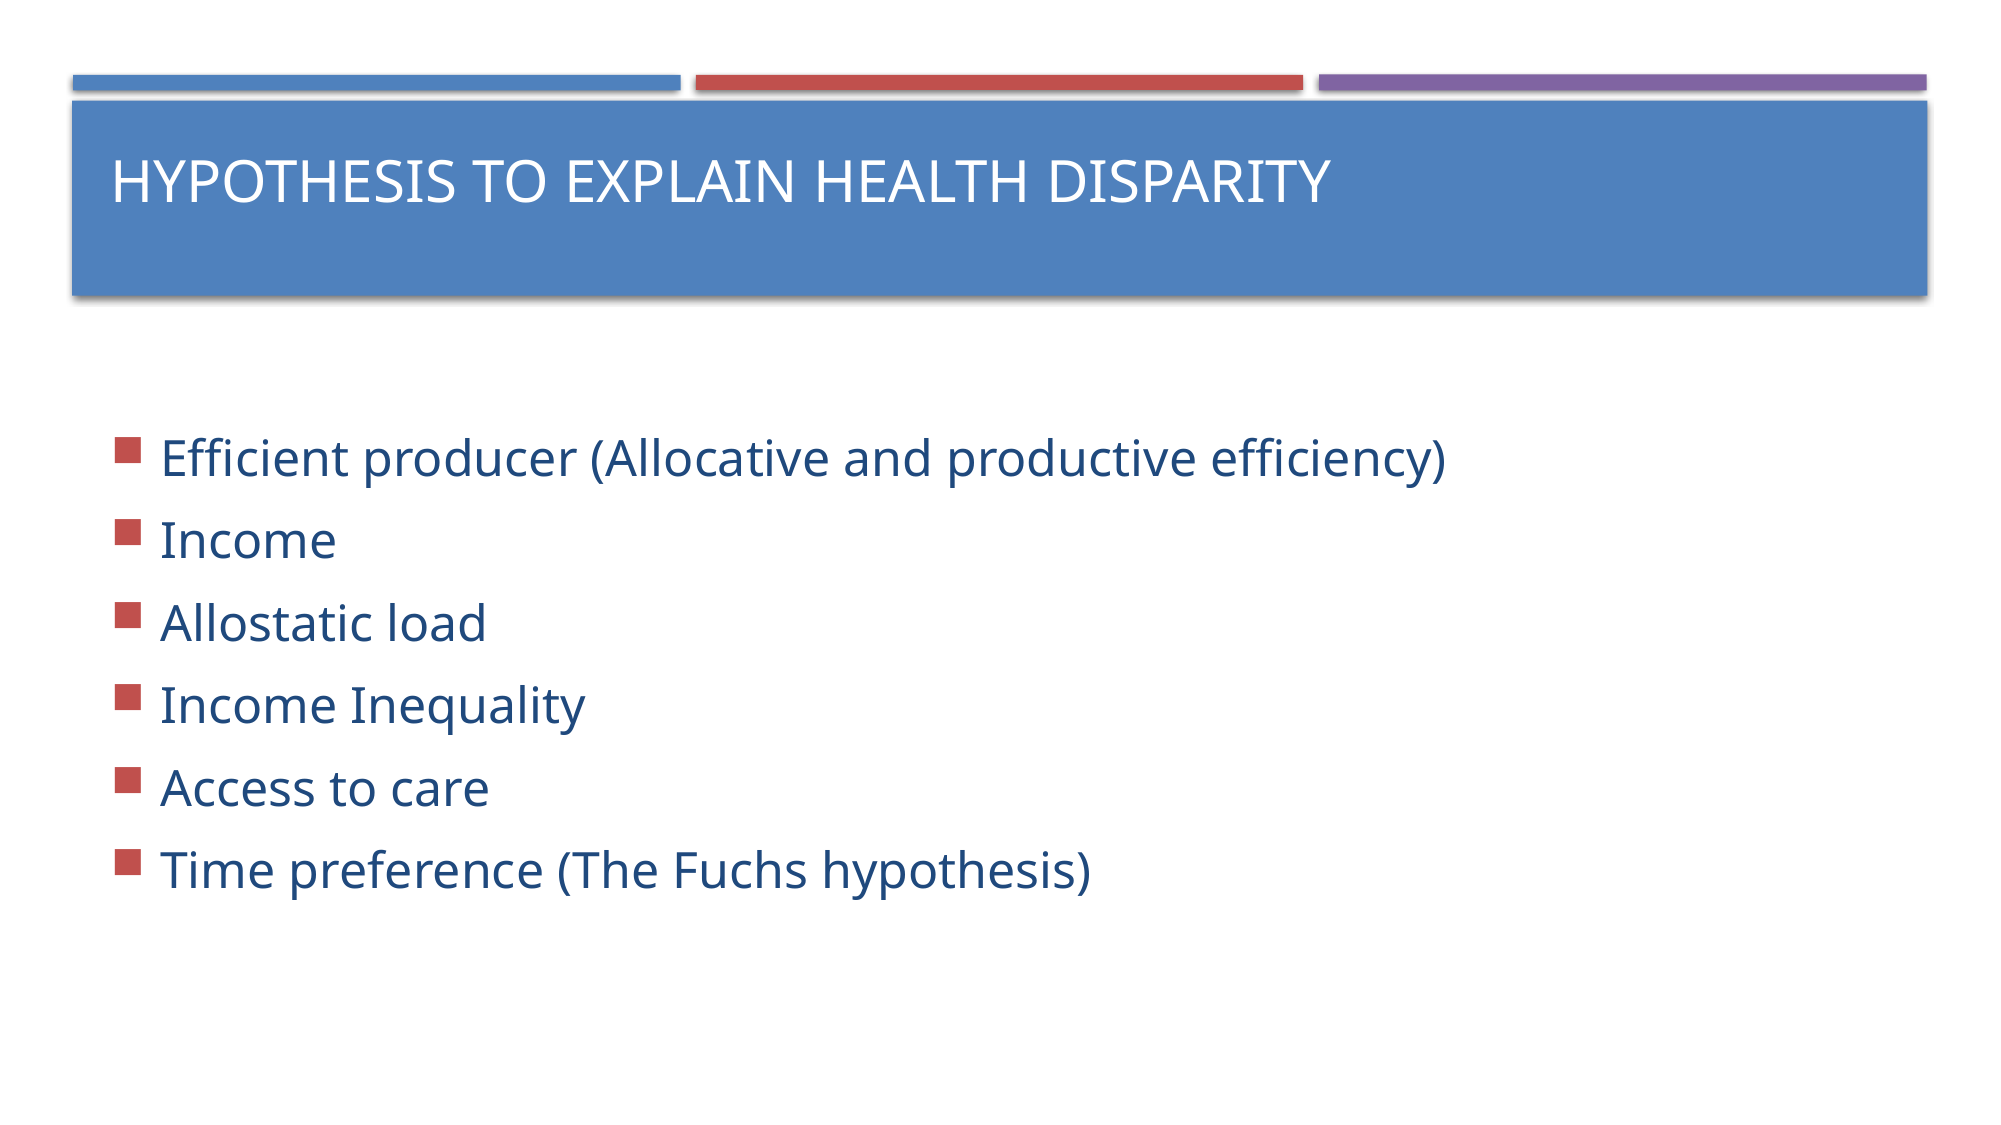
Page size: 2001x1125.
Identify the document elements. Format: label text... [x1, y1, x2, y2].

text_box Hypothesis to explain health disparity [95, 115, 1905, 222]
text_box Efficient producer (Allocative and productive efficiency) Income Allostatic load Income Inequality Access to care Time preference (The Fuchs hypothesis) [95, 308, 1905, 1017]
